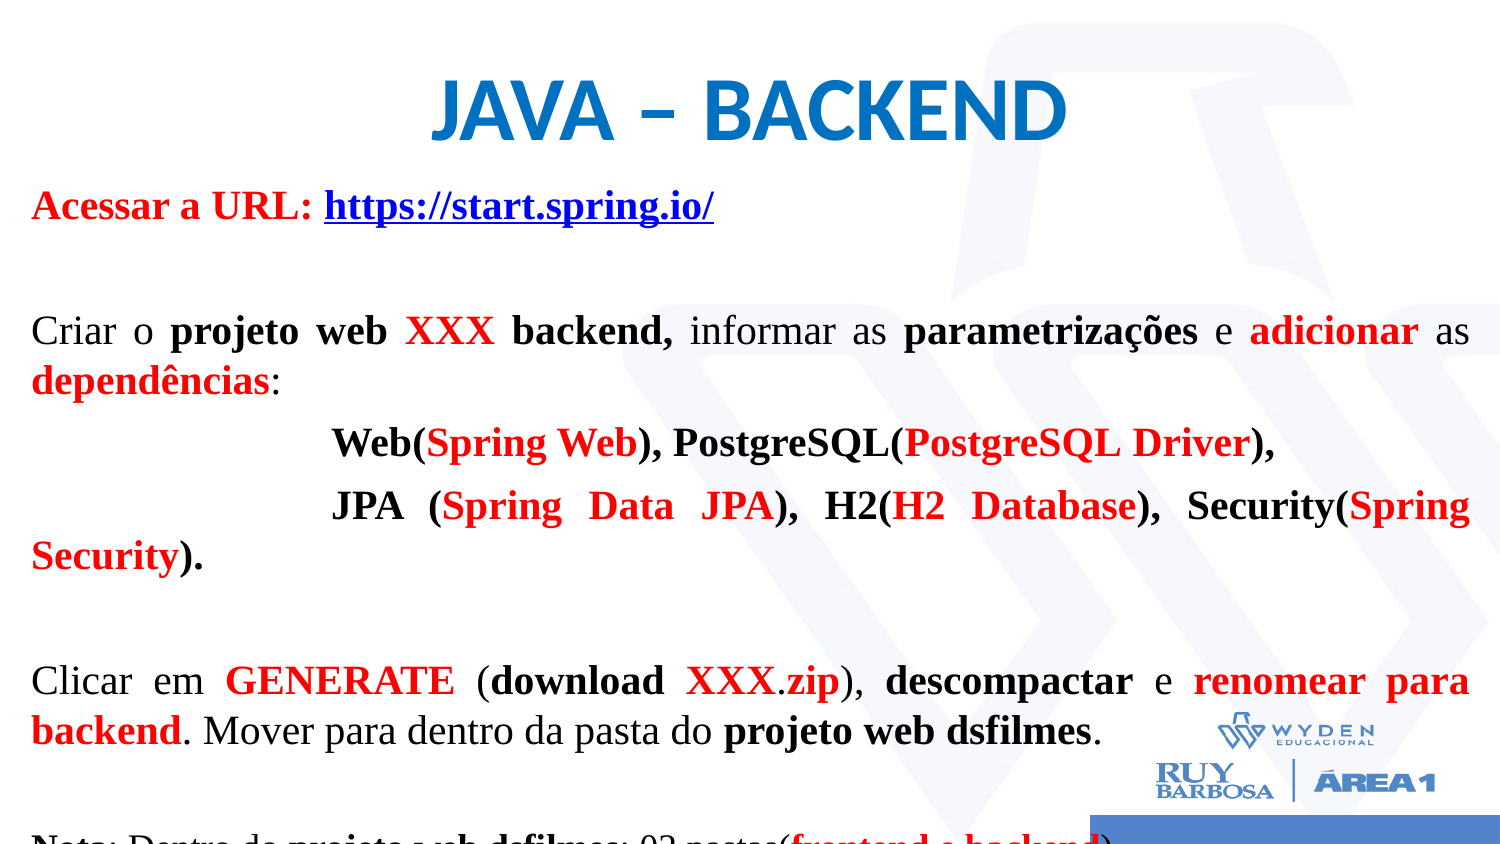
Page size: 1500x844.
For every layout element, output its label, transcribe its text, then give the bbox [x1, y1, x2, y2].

title JAVA – BACKEND [74, 33, 1426, 169]
list Acessar a URL: https://start.spring.io/ Criar o projeto web XXX backend, informar as parametrizações e adicionar as dependências: Web(Spring Web), PostgreSQL(PostgreSQL Driver), JPA (Spring Data JPA), H2(H2 Database), Security(Spring Security). Clicar em GENERATE (download XXX.zip), descompactar e renomear para backend. Mover para dentro da pasta do projeto web dsfilmes. Nota: Dentro do projeto web dsfilmes: 02 pastas(frontend e backend). [22, 169, 1479, 811]
picture [0, 0, 1500, 844]
